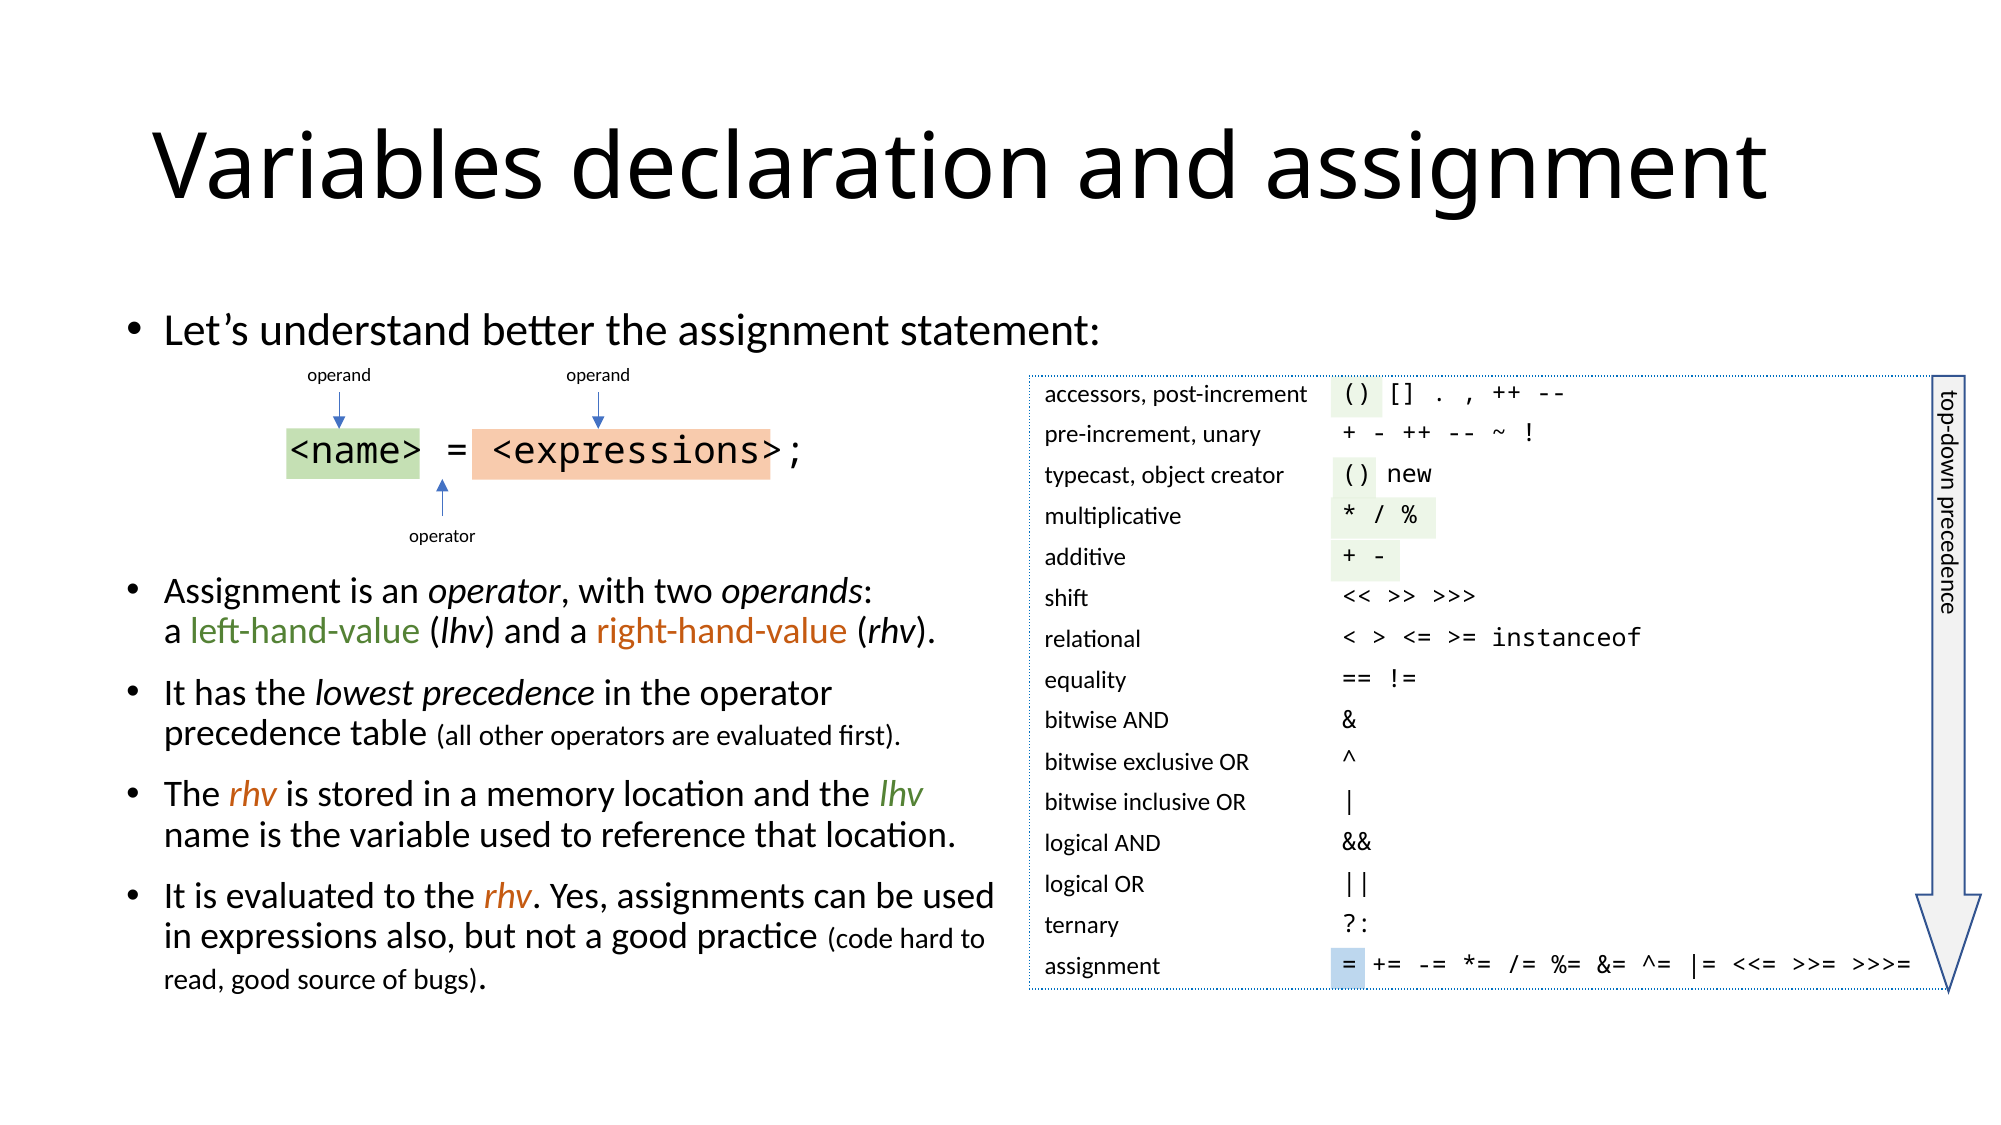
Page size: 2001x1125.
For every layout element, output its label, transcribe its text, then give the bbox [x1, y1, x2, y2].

text_box top-down precedence [1929, 375, 1974, 674]
title Variables declaration and assignment [137, 59, 1863, 278]
table_cell == != [1327, 662, 1931, 703]
text_box operator [389, 516, 495, 554]
table_cell bitwise inclusive OR [1030, 785, 1327, 825]
text_box Assignment is an operator, with two operands: a left-hand-value (lhv) and a right-hand-value (rhv). It has the lowest precedence in the operator precedence table (all other operators are evaluated first). The rhv is stored in a memory location and the lhv name is the variable used to reference that location. It is evaluated to the rhv. Yes, assignments can be used in expressions also, but not a good practice (code hard to read, good source of bugs). [111, 563, 1030, 1033]
table_cell && [1327, 825, 1931, 866]
table_cell relational [1030, 621, 1327, 662]
table_cell logical OR [1030, 866, 1327, 907]
table_header accessors, post-increment [1030, 376, 1327, 417]
table_cell typecast, object creator [1030, 458, 1327, 498]
table_cell pre-increment, unary [1030, 417, 1327, 458]
table_cell + - [1327, 539, 1929, 580]
table_cell + - ++ -- ~ ! [1327, 417, 1929, 458]
table_cell multiplicative [1030, 498, 1327, 539]
table_cell ^ [1327, 744, 1931, 785]
table_cell () new [1327, 458, 1929, 498]
table_cell ternary [1030, 907, 1327, 948]
table_cell shift [1030, 580, 1327, 621]
table_cell = += -= *= /= %= &= ^= |= <<= >>= >>>= [1327, 948, 1945, 989]
table_cell ?: [1327, 907, 1932, 948]
table_cell equality [1030, 662, 1327, 703]
text_box operand [545, 355, 651, 393]
table_cell & [1327, 703, 1931, 744]
text_box [1914, 674, 1983, 995]
table_cell < > <= >= instanceof [1327, 621, 1929, 662]
text_box operand [286, 355, 392, 393]
table_header () [] . , ++ -- [1327, 376, 1929, 417]
table_cell logical AND [1030, 825, 1327, 866]
table_cell assignment [1030, 948, 1327, 989]
table_cell * / % [1327, 498, 1929, 539]
table_cell additive [1030, 539, 1327, 580]
table_cell bitwise AND [1030, 703, 1327, 744]
list Let’s understand better the assignment statement: [111, 298, 1174, 366]
table_cell | [1327, 785, 1931, 825]
table_cell bitwise exclusive OR [1030, 744, 1327, 785]
text_box <name> = <expressions>; [273, 418, 925, 479]
table_cell || [1327, 866, 1931, 907]
table_cell << >> >>> [1327, 580, 1929, 621]
